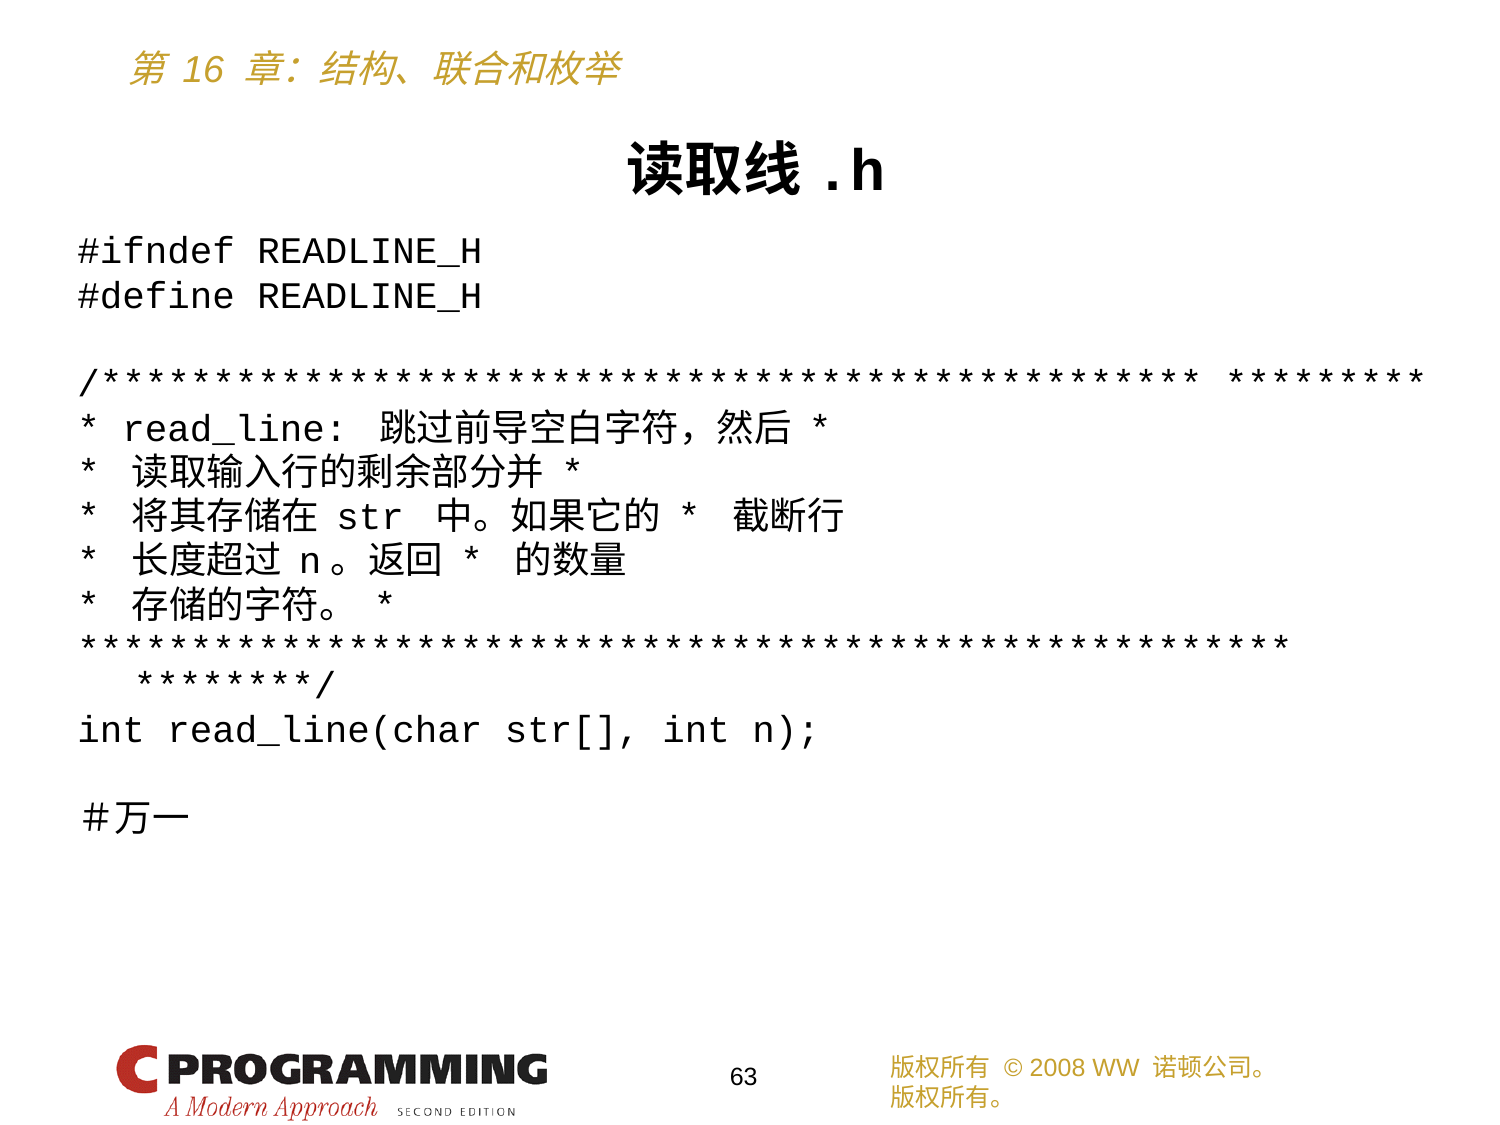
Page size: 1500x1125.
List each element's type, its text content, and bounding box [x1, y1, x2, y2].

slide_number 63 [687, 1049, 801, 1101]
list 读取线.h #ifndef READLINE_H #define READLINE_H /************************************************* ********* * read_line: 跳过前导空白字符，然后 * * 读取输入行的剩余部分并 * * 将其存储在 str 中。如果它的 * 截断行 * 长度超过 n。返回 * 的数量 * 存储的字符。 * ****************************************************** ********/ int read_line(char str[], int n); ＃万一 [62, 125, 1450, 1038]
picture [112, 1041, 550, 1123]
footer 版权所有 © 2008 WW 诺顿公司。 版权所有。 [874, 1043, 1388, 1119]
